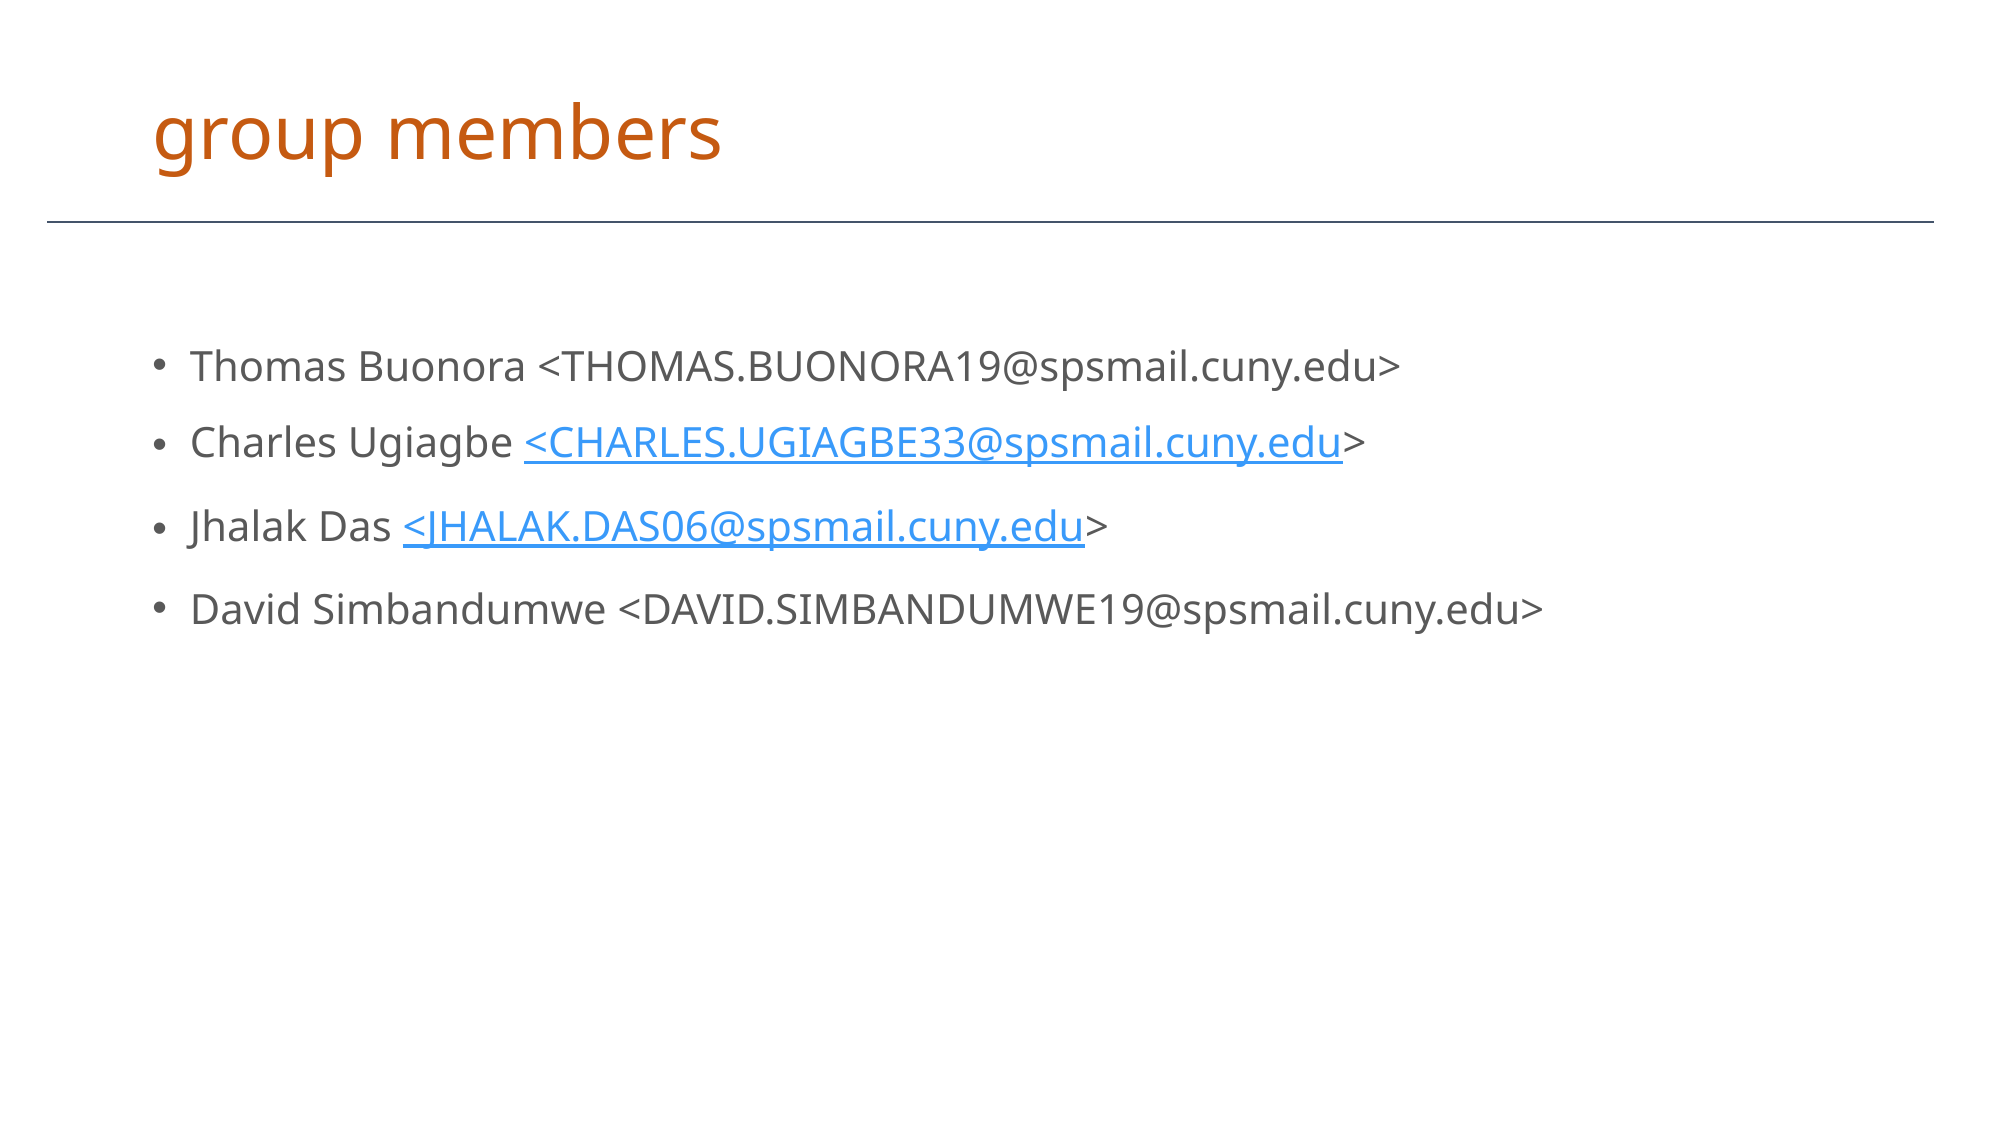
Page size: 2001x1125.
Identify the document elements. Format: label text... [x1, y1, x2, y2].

list Thomas Buonora <THOMAS.BUONORA19@spsmail.cuny.edu> Charles Ugiagbe <CHARLES.UGIAGBE33@spsmail.cuny.edu> Jhalak Das <JHALAK.DAS06@spsmail.cuny.edu> David Simbandumwe <DAVID.SIMBANDUMWE19@spsmail.cuny.edu> [137, 327, 1863, 1066]
title group members [137, 59, 1863, 211]
